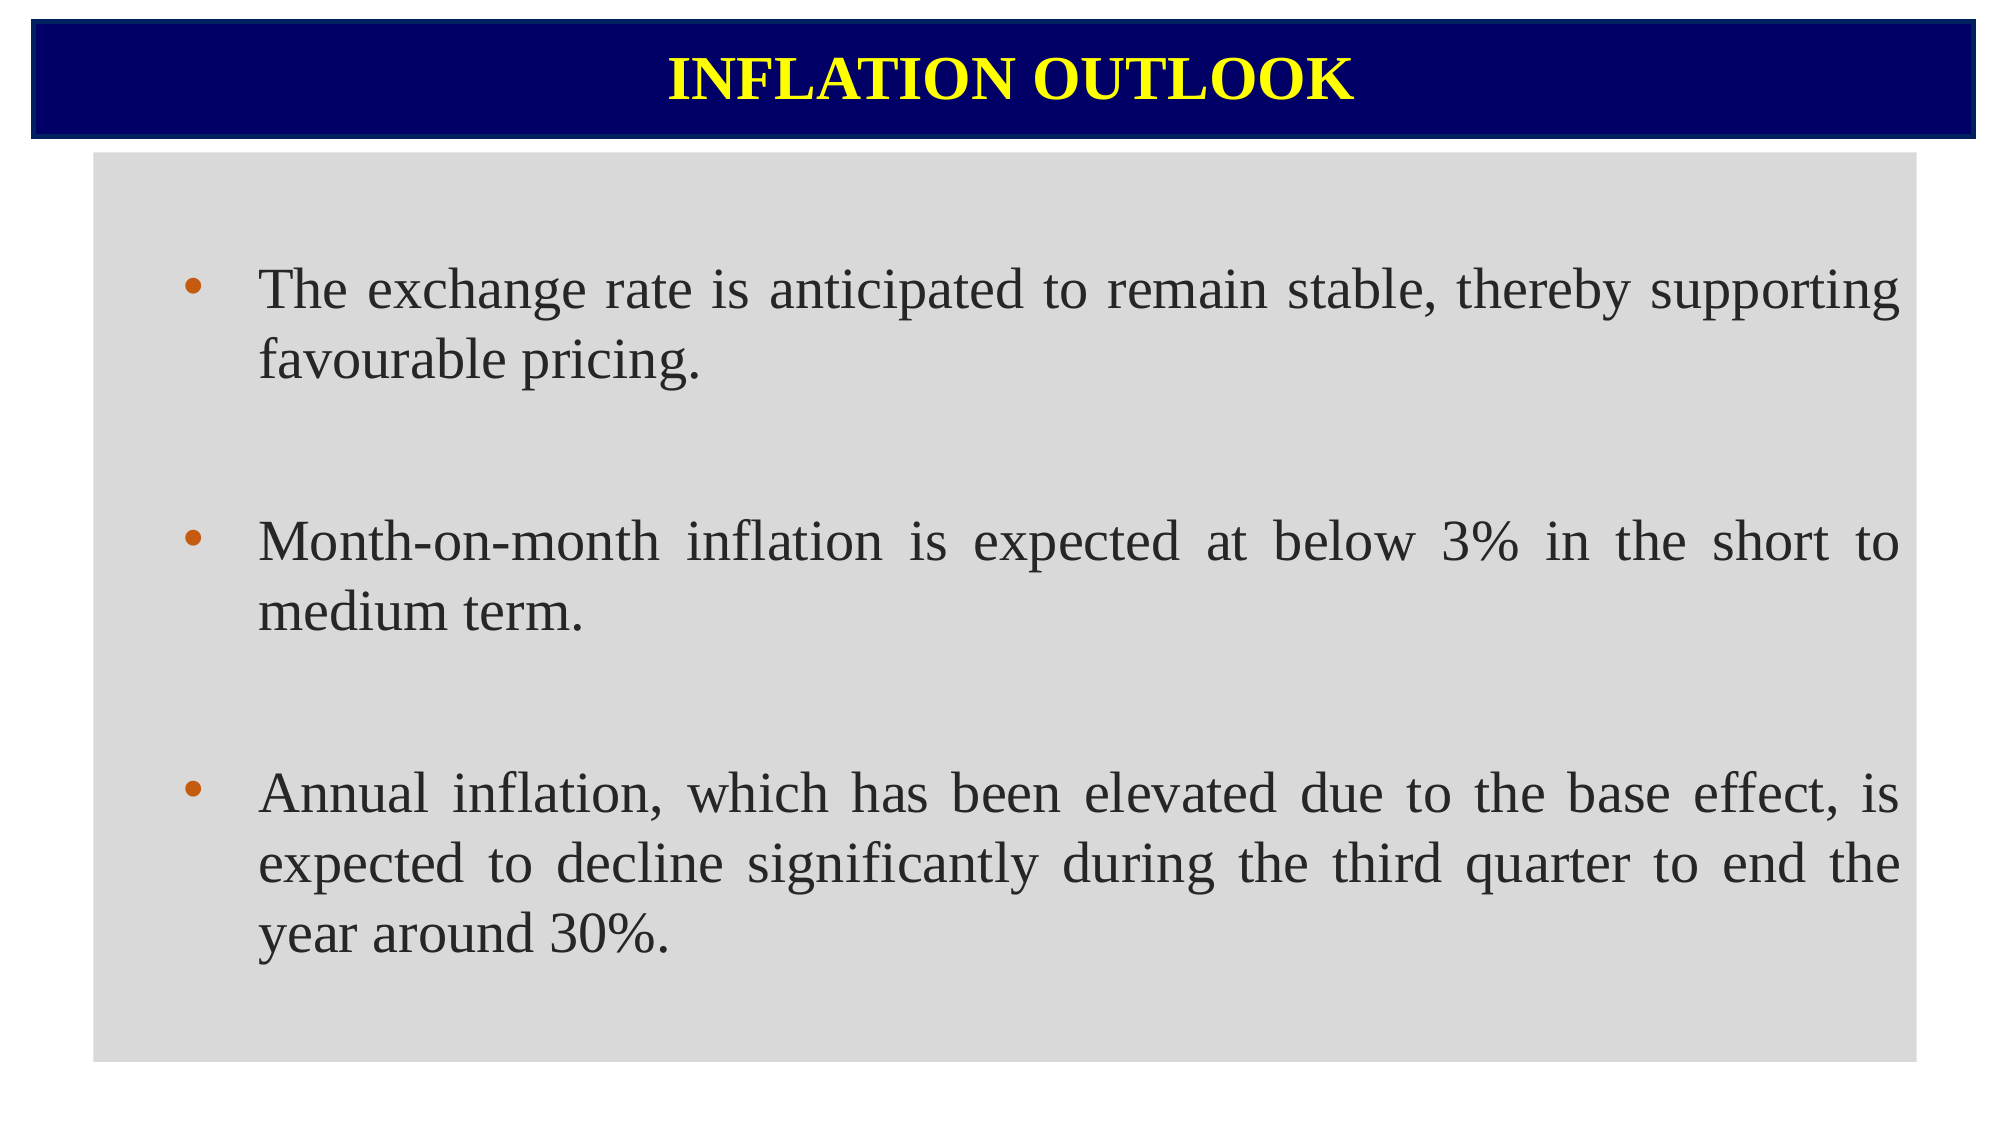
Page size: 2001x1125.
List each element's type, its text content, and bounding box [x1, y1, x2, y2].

list [26, 136, 1974, 1088]
text_box The exchange rate is anticipated to remain stable, thereby supporting favourable pricing. Month-on-month inflation is expected at below 3% in the short to medium term. Annual inflation, which has been elevated due to the base effect, is expected to decline significantly during the third quarter to end the year around 30%. [93, 152, 1917, 1062]
text_box [1082, 137, 1925, 440]
title INFLATION OUTLOOK [33, 21, 1974, 136]
